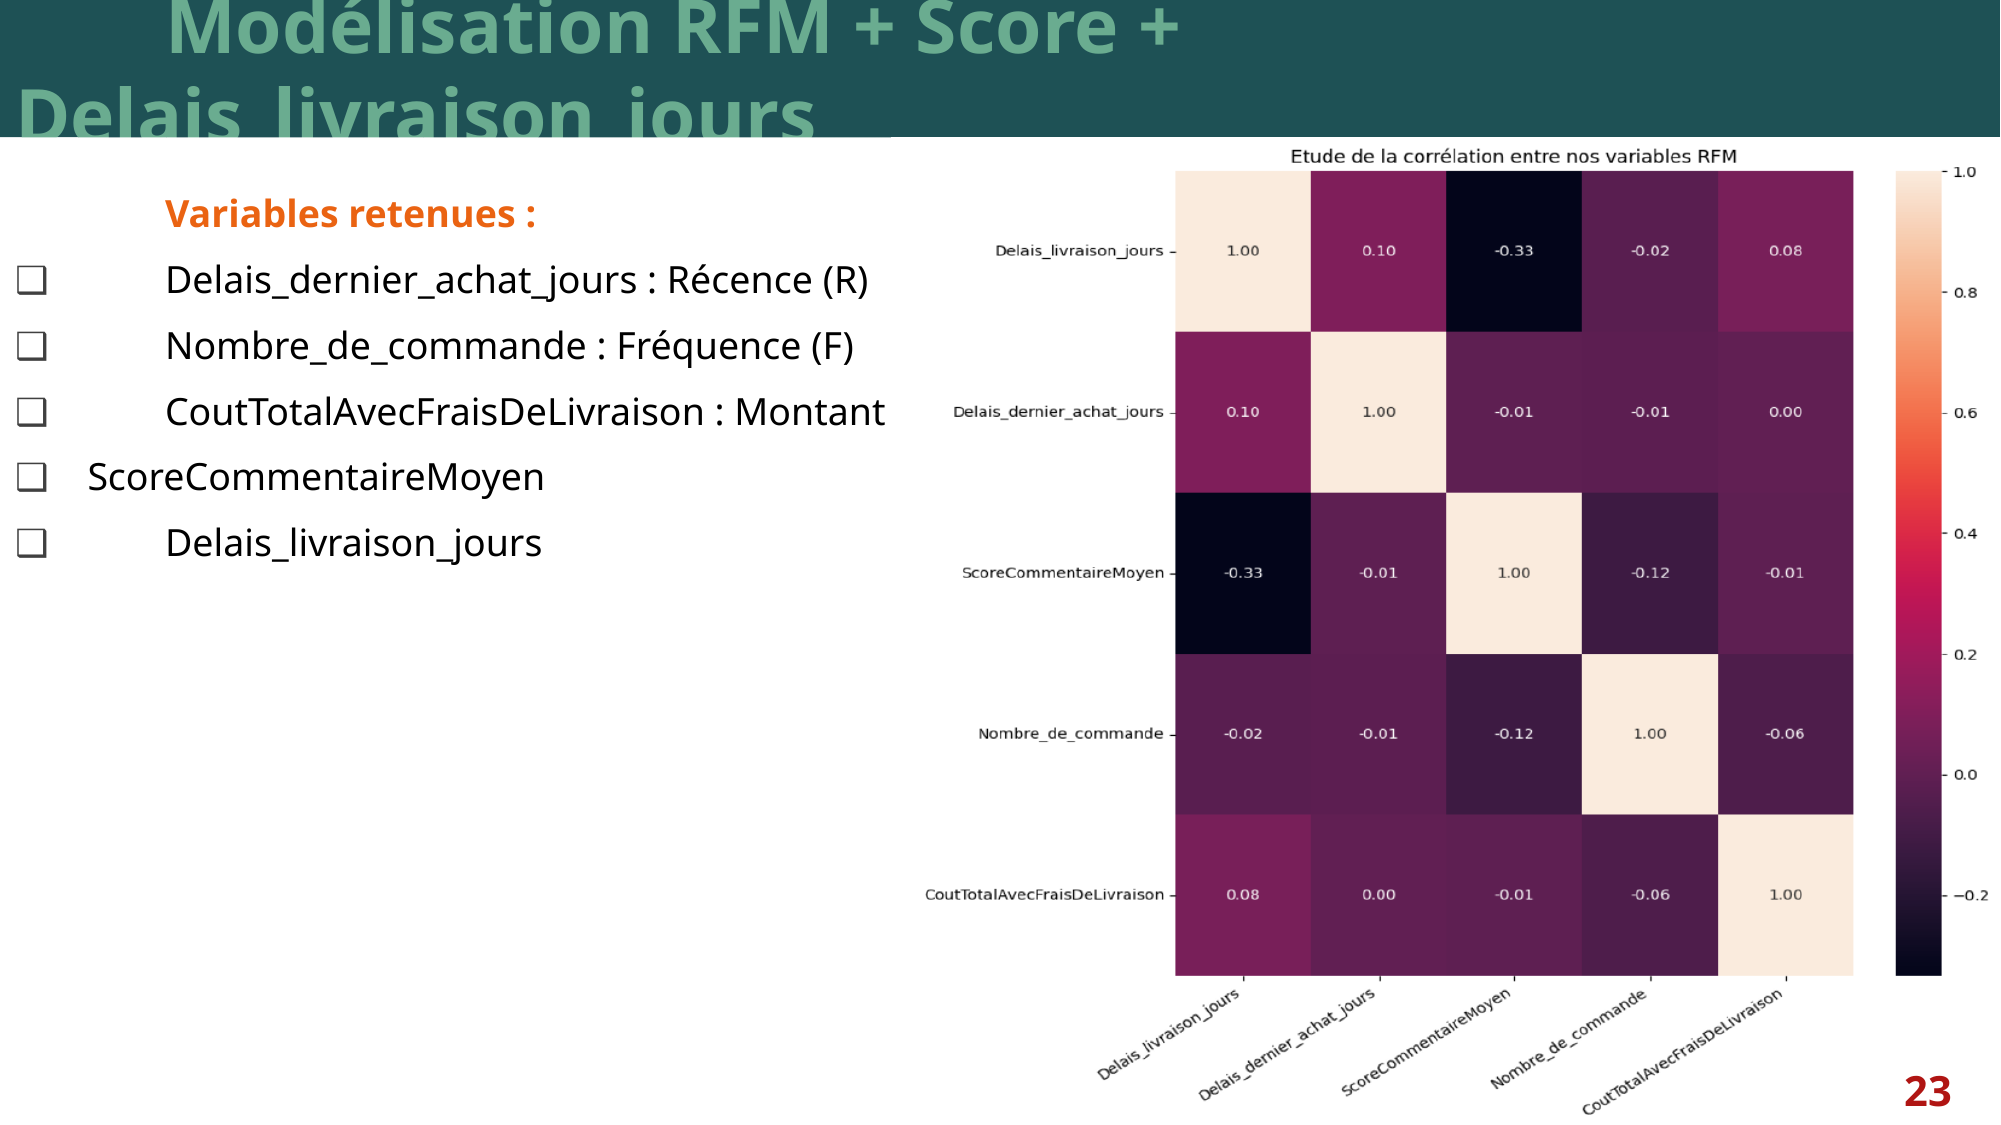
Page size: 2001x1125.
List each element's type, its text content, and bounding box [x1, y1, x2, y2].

picture [891, 137, 2000, 1116]
list Variables retenues : ❑ Delais_dernier_achat_jours : Récence (R) ❑ Nombre_de_commande : Fréquence (F) ❑ CoutTotalAvecFraisDeLivraison : Montant (M) ❑ ScoreCommentaireMoyen ❑ Delais_livraison_jours [0, 137, 2000, 1125]
title Modélisation RFM + Score + Delais_livraison_jours [0, 0, 2000, 137]
